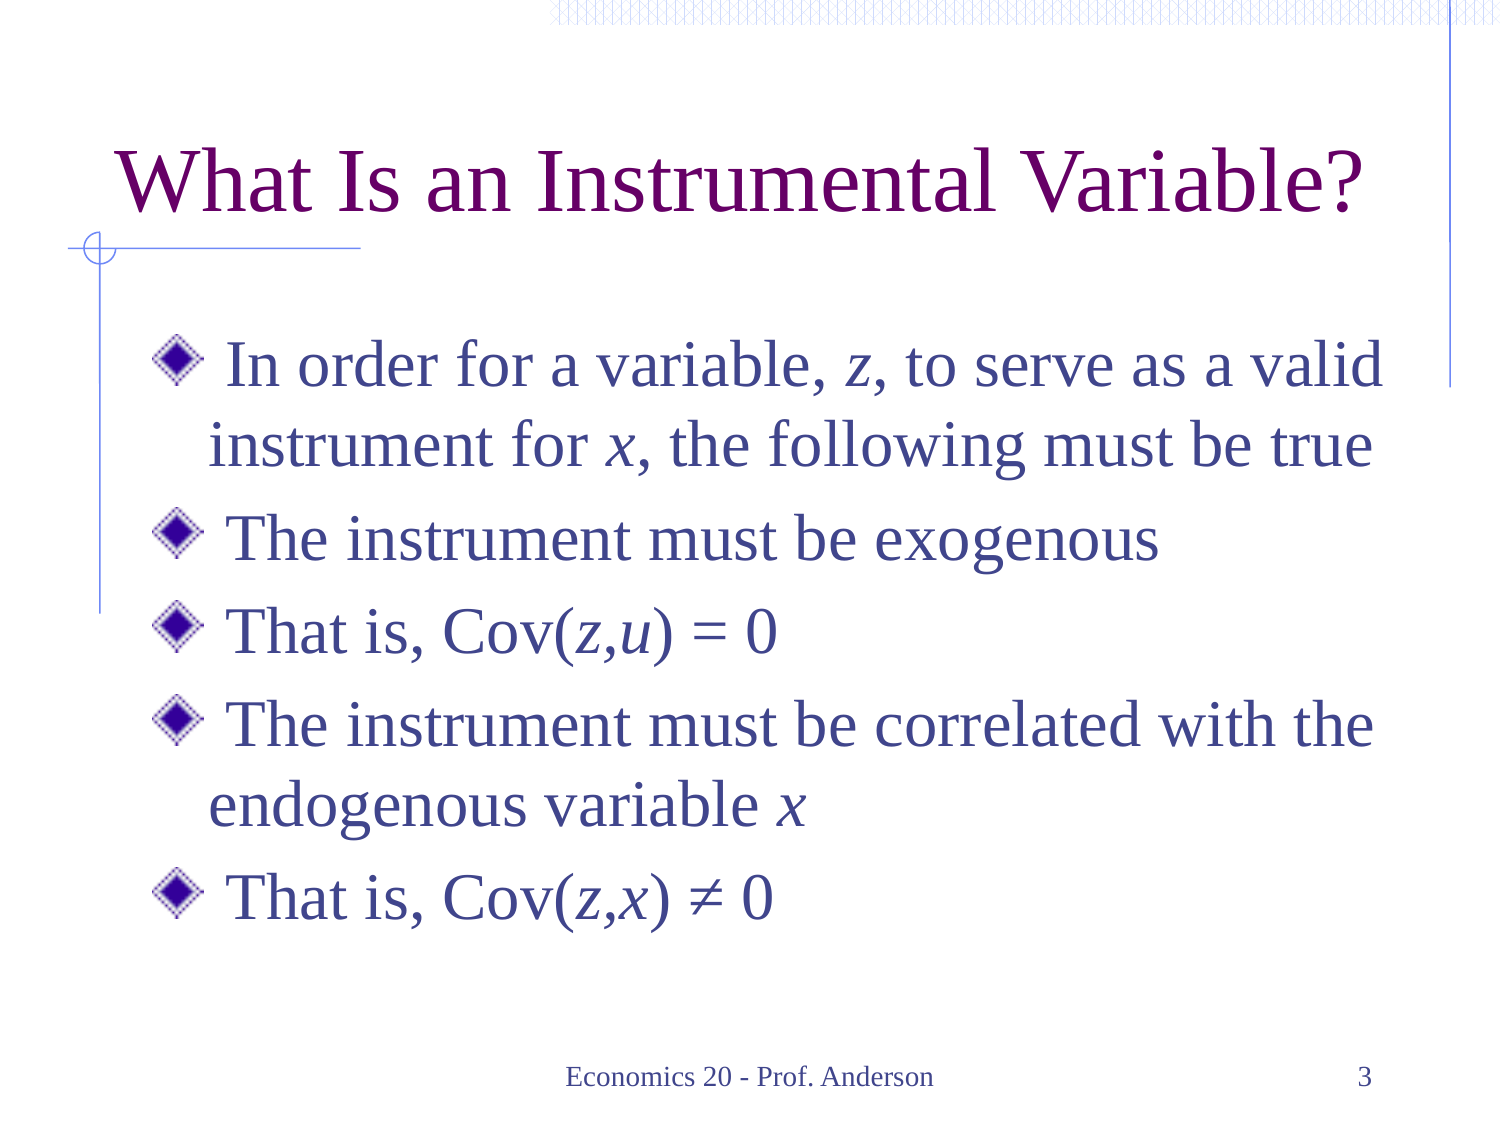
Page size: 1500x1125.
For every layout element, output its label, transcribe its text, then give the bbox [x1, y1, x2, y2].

title What Is an Instrumental Variable? [99, 50, 1413, 238]
list In order for a variable, z, to serve as a valid instrument for x, the following must be true The instrument must be exogenous That is, Cov(z,u) = 0 The instrument must be correlated with the endogenous variable x That is, Cov(z,x) ≠ 0 [137, 312, 1413, 988]
picture [152, 334, 204, 386]
picture [152, 507, 204, 559]
footer Economics 20 - Prof. Anderson [512, 1025, 988, 1100]
picture [152, 867, 204, 919]
picture [152, 600, 204, 653]
slide_number 3 [1074, 1025, 1388, 1100]
picture [152, 694, 204, 746]
